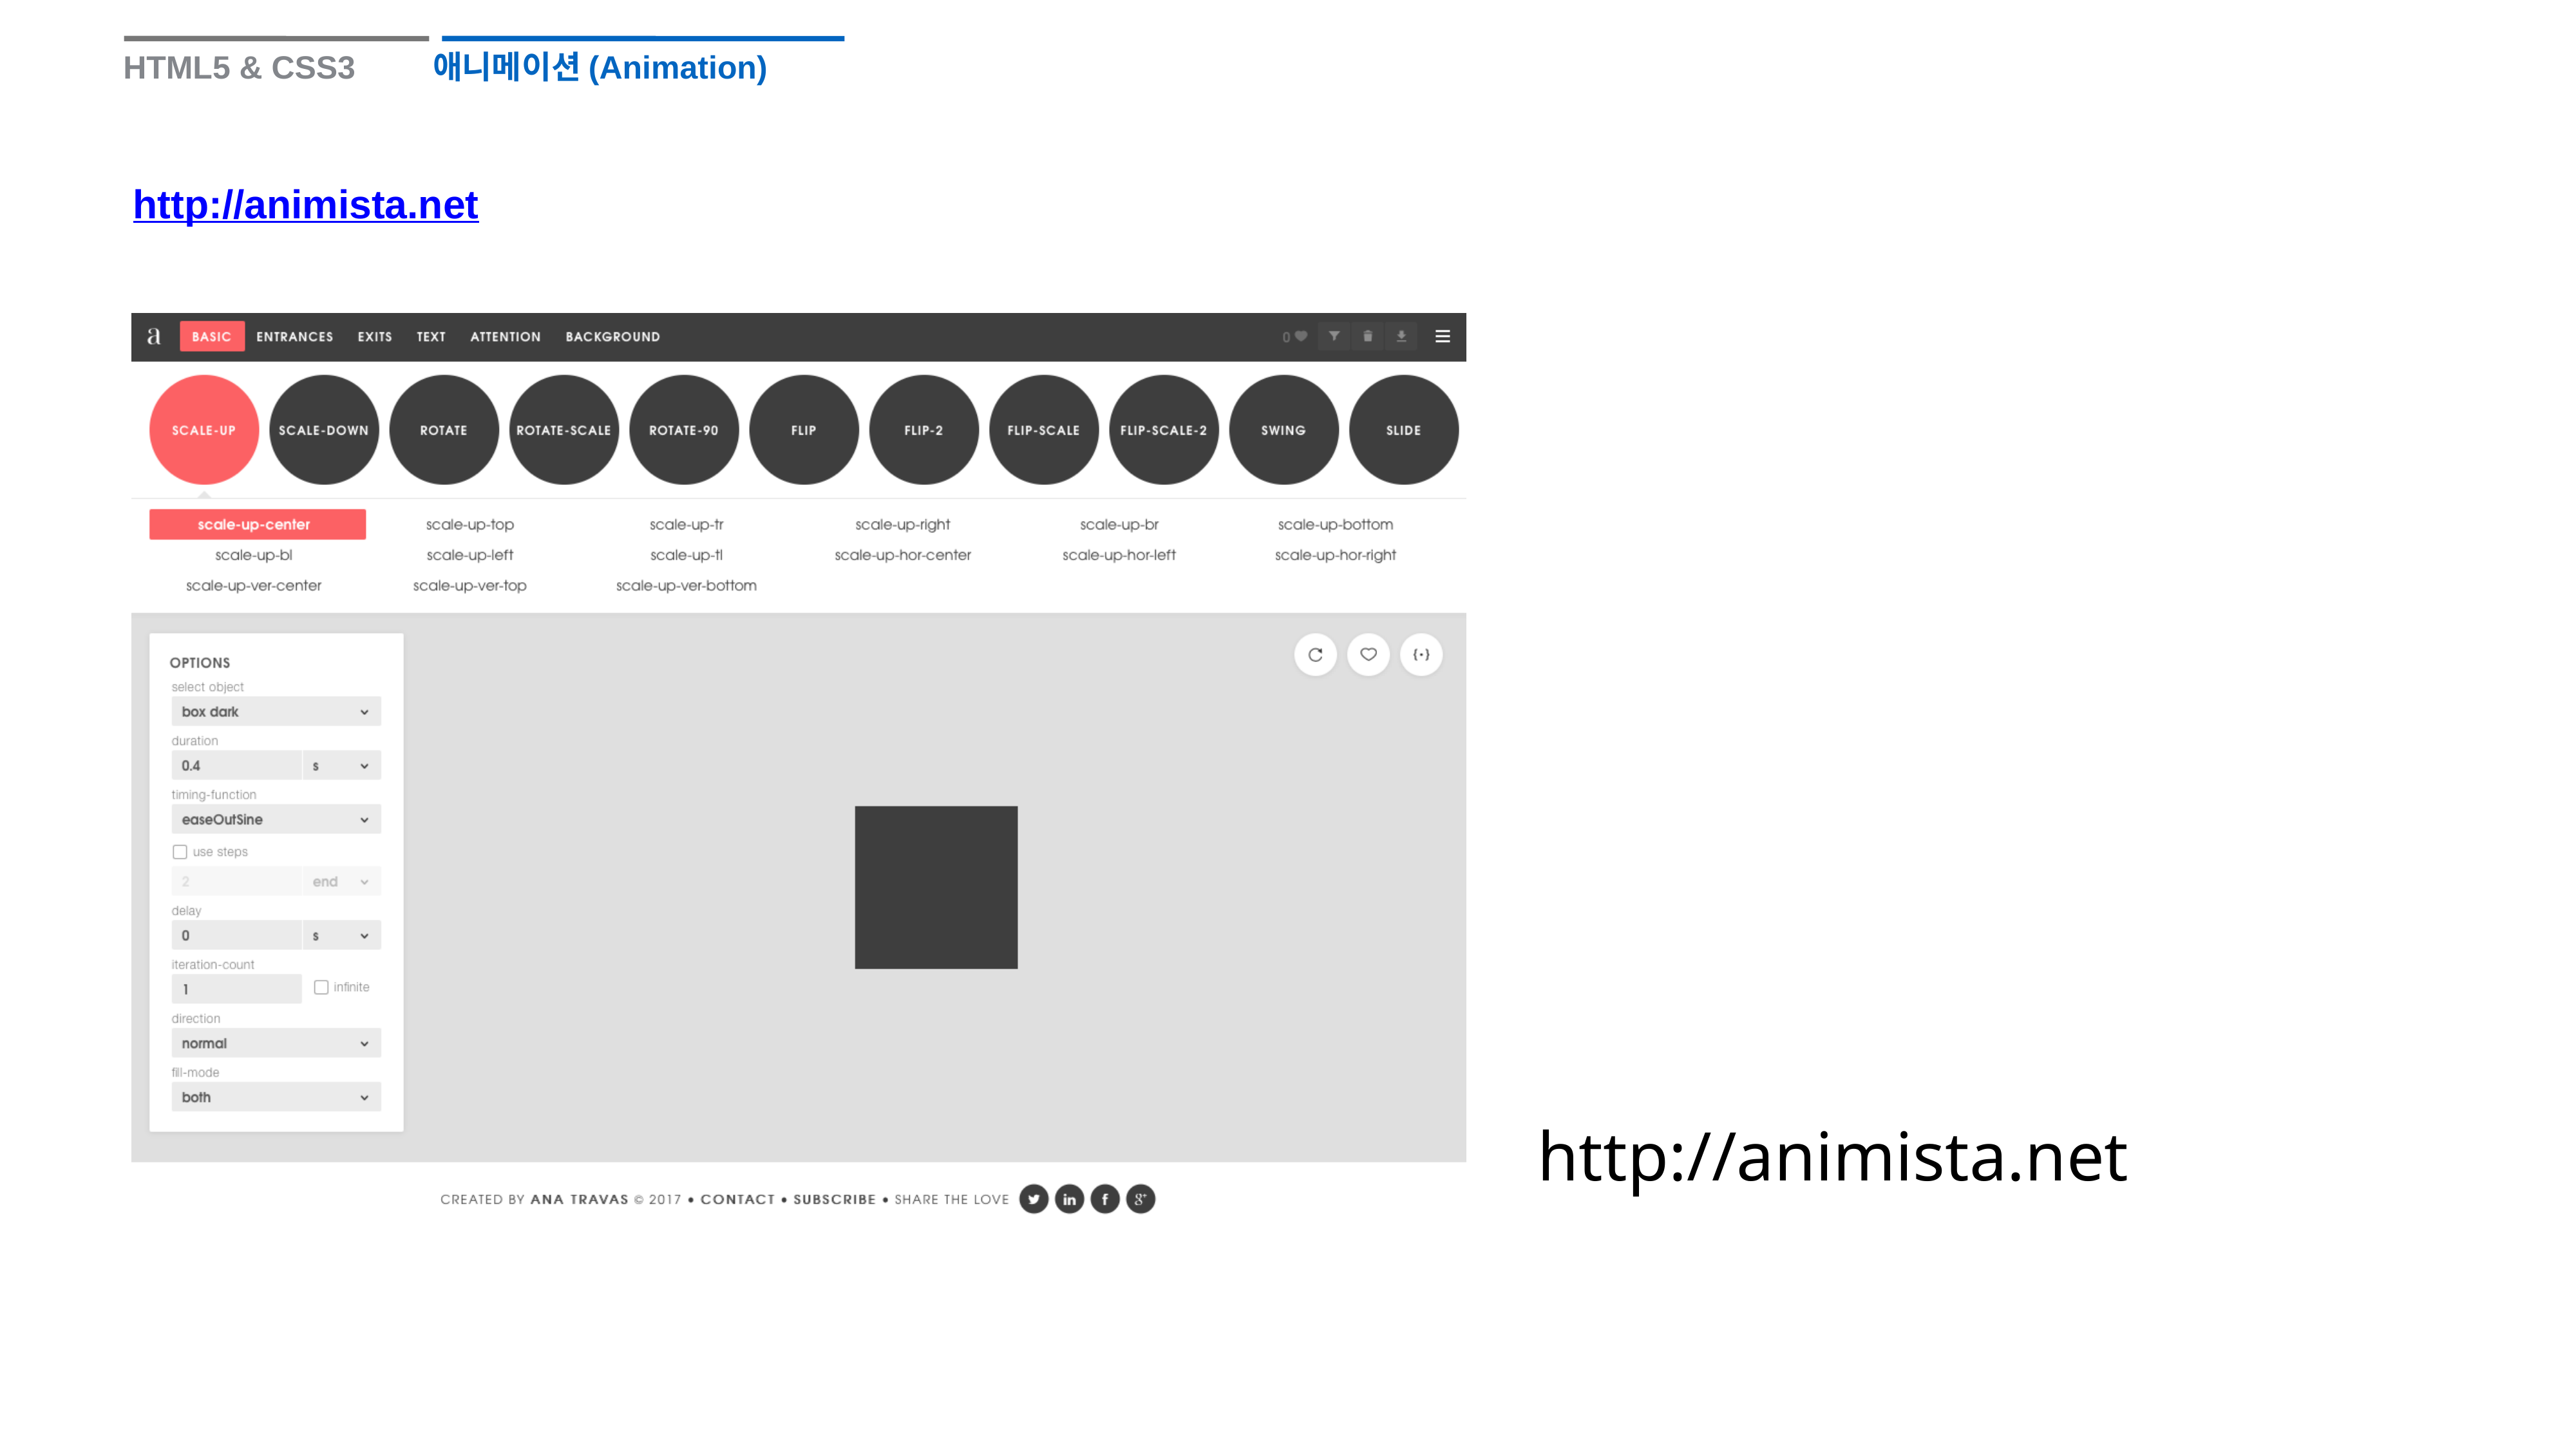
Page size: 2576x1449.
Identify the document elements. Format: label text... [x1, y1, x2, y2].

picture [131, 313, 1467, 1245]
text_box http://animista.net [1530, 1106, 2137, 1202]
text_box 애니메이션(Animation) [425, 39, 775, 93]
text_box HTML5 & CSS3 [115, 39, 363, 93]
text_box http://animista.net [125, 171, 488, 234]
